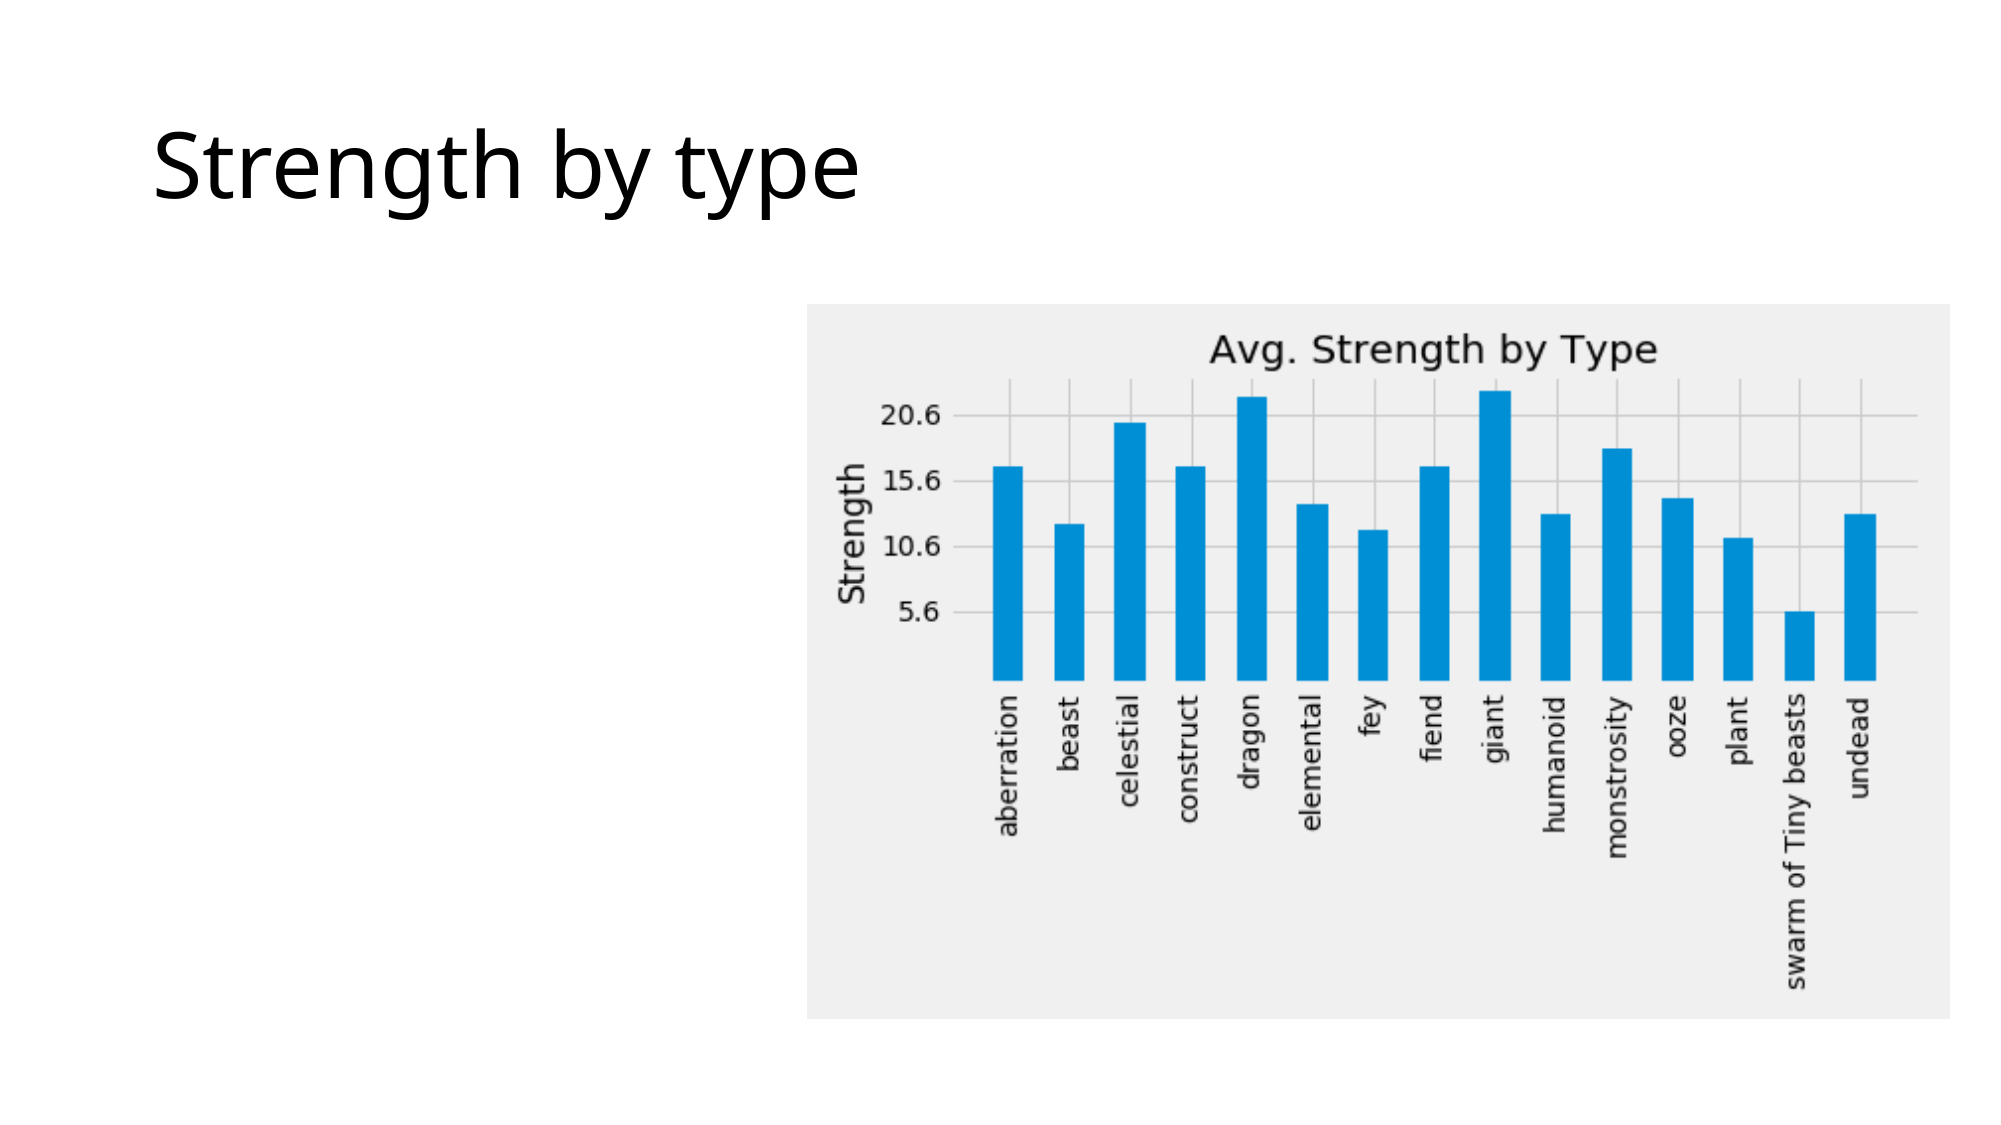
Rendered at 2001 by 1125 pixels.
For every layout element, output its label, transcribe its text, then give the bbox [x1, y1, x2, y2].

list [807, 304, 1950, 1019]
title Strength by type [137, 59, 1863, 278]
